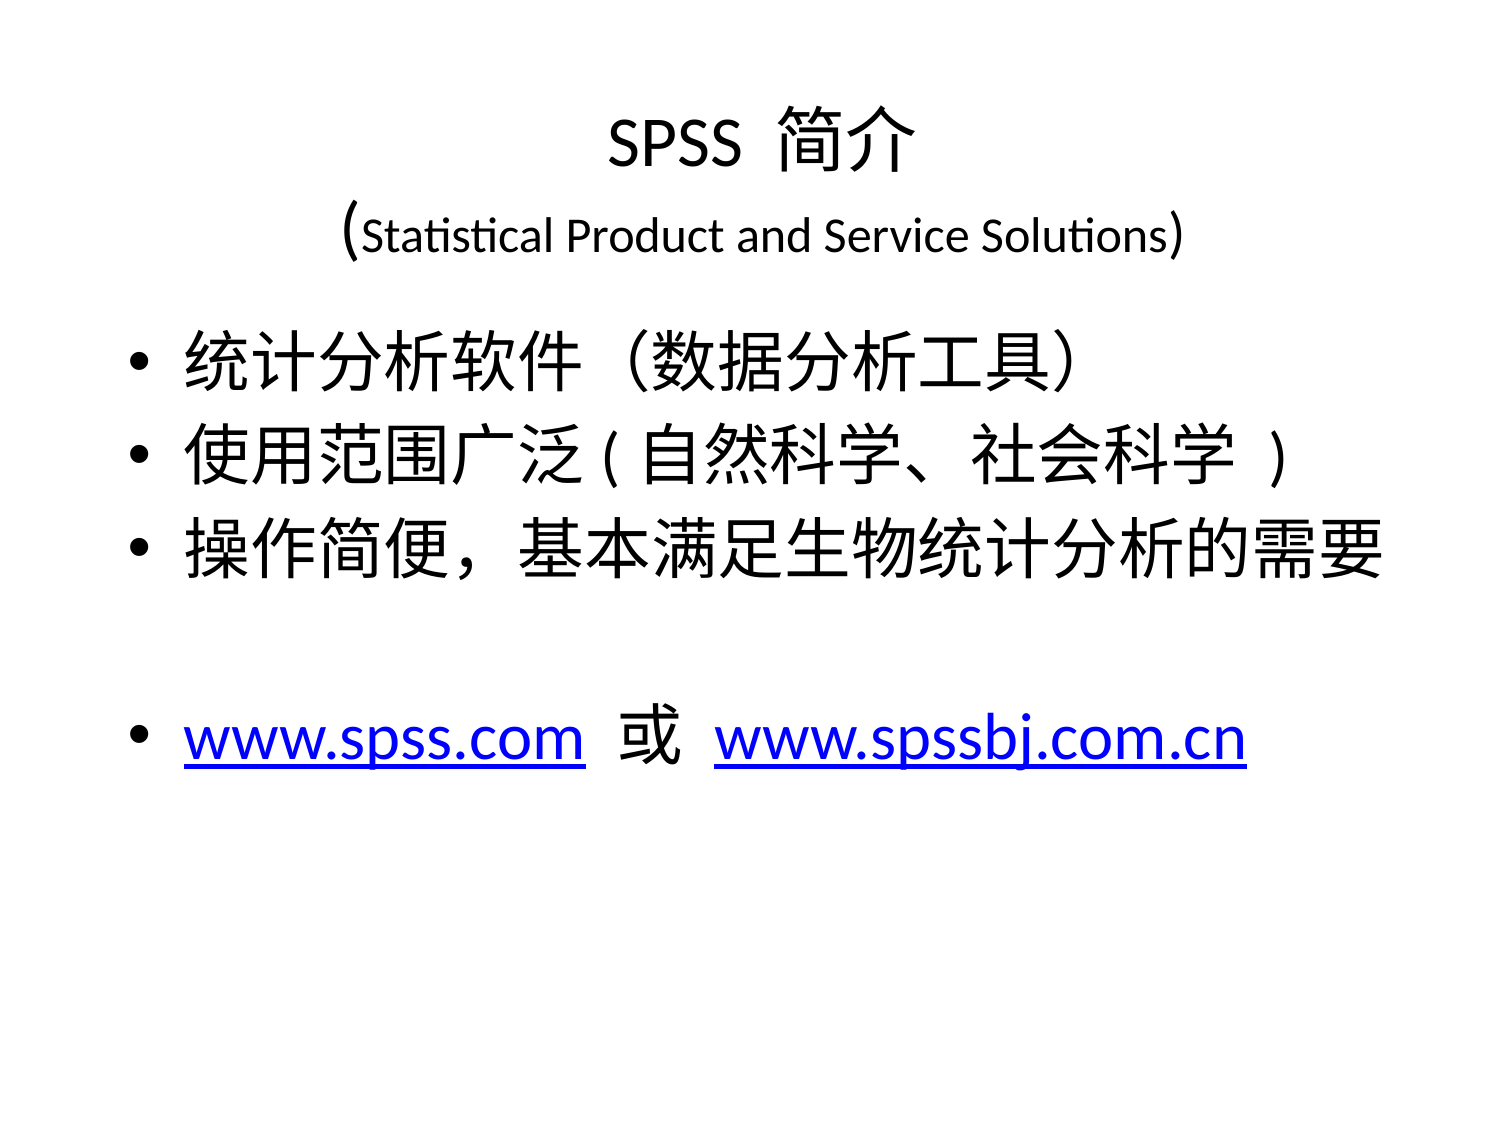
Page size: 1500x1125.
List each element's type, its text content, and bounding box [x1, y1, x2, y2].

title SPSS 简介 (Statistical Product and Service Solutions) [87, 87, 1438, 275]
list 统计分析软件（数据分析工具） 使用范围广泛(自然科学、社会科学 ) 操作简便，基本满足生物统计分析的需要 www.spss.com 或 www.spssbj.com.cn [112, 312, 1413, 1050]
